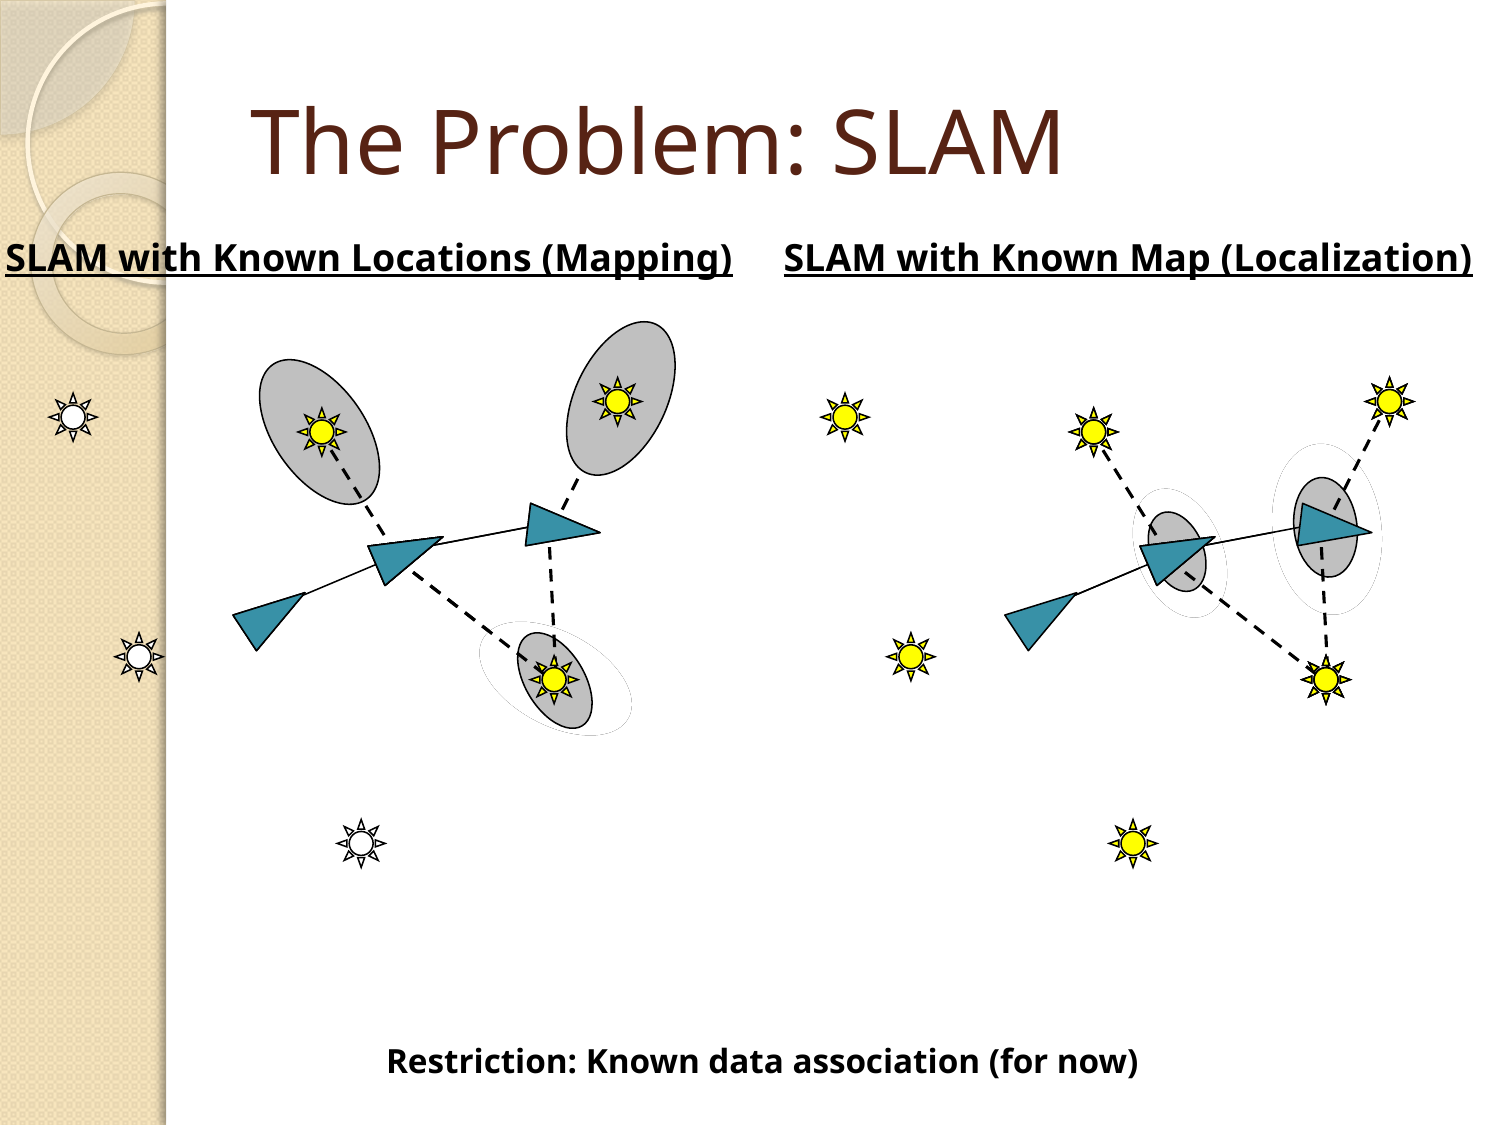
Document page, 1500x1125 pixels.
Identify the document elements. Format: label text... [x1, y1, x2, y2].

text_box [344, 826, 379, 861]
text_box [56, 400, 91, 435]
text_box [87, 413, 98, 421]
text_box [357, 819, 365, 830]
text_box [135, 671, 143, 681]
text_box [820, 377, 1414, 868]
text_box [115, 653, 125, 661]
text_box [135, 632, 143, 643]
text_box [49, 413, 59, 421]
text_box [375, 840, 386, 847]
text_box SLAM with Known Map (Localization) [768, 226, 1488, 286]
text_box SLAM with Known Locations (Mapping) [0, 226, 748, 286]
text_box [122, 639, 156, 674]
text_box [238, 529, 266, 635]
text_box [357, 857, 365, 868]
text_box [153, 653, 163, 661]
text_box Restriction: Known data association (for now) [371, 1033, 1155, 1088]
text_box [337, 840, 347, 847]
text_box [373, 316, 667, 734]
text_box [69, 393, 77, 403]
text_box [273, 349, 366, 725]
title The Problem: SLAM [235, 45, 1466, 233]
text_box [69, 431, 77, 442]
